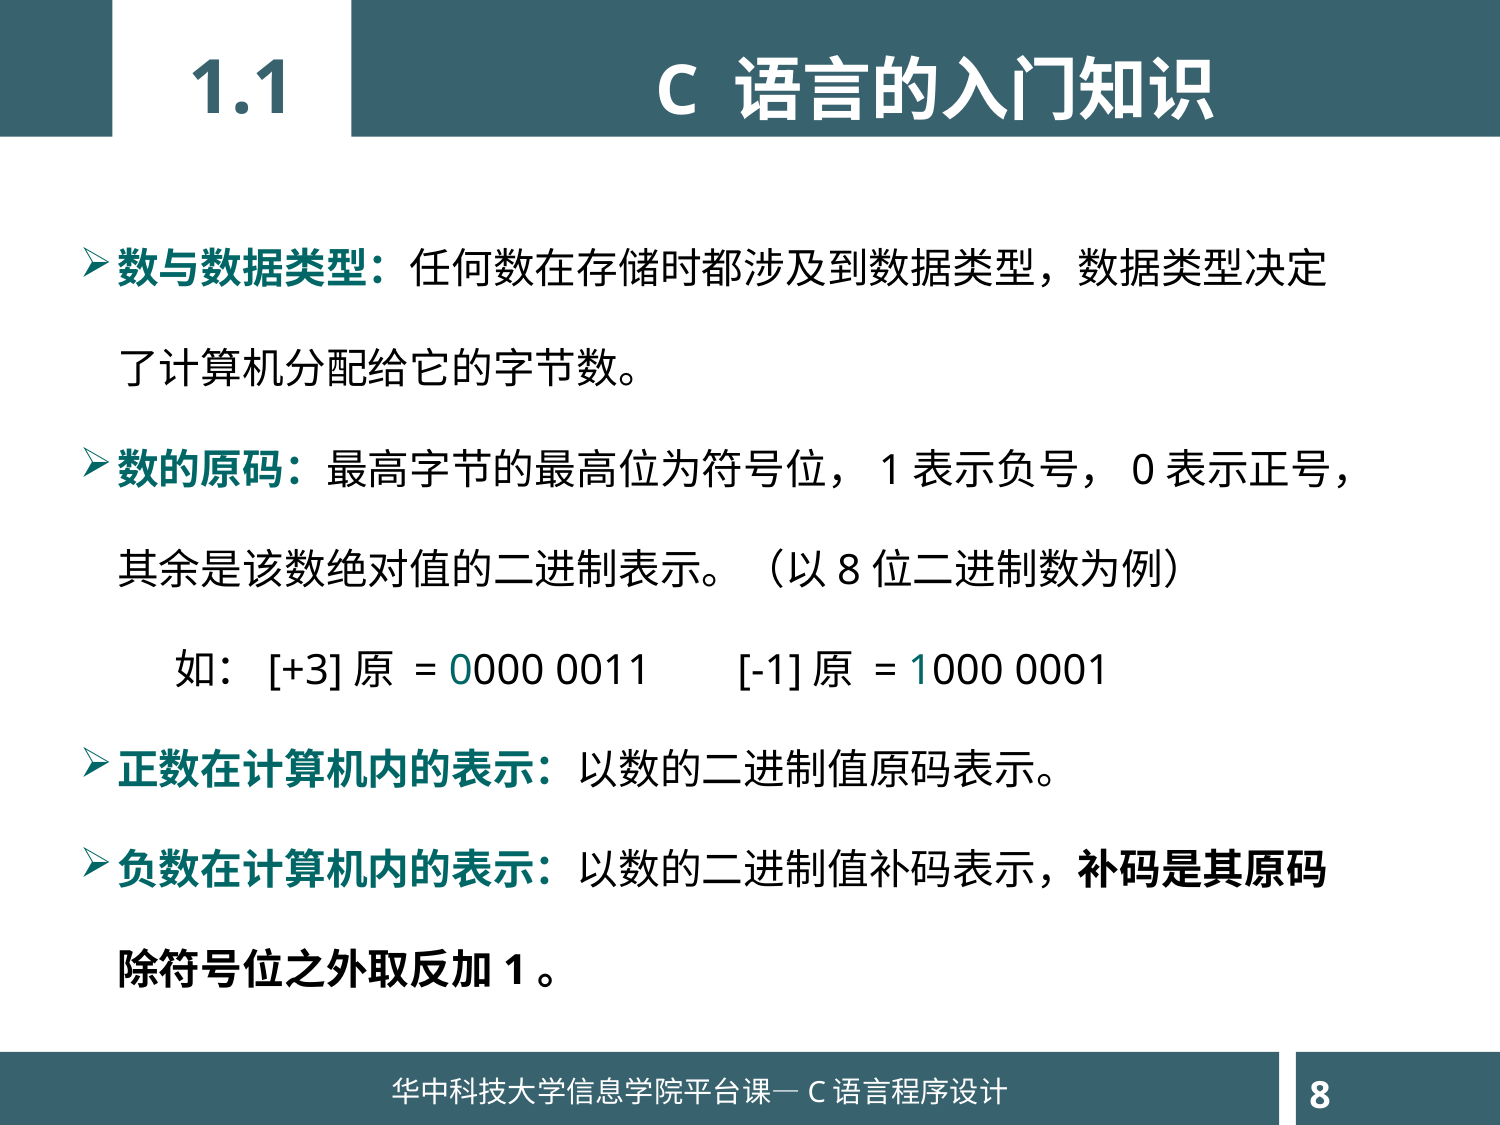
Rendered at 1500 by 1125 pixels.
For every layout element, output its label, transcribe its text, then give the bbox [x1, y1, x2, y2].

text_box C 语言的入门知识 [371, 47, 1500, 138]
text_box 数与数据类型：任何数在存储时都涉及到数据类型，数据类型决定了计算机分配给它的字节数。 数的原码：最高字节的最高位为符号位，1表示负号，0表示正号，其余是该数绝对值的二进制表示。（以8位二进制数为例） 如：[+3]原 = 0000 0011 [-1]原 = 1000 0001 正数在计算机内的表示：以数的二进制值原码表示。 负数在计算机内的表示：以数的二进制值补码表示，补码是其原码除符号位之外取反加1。 [64, 184, 1377, 1047]
text_box 1.1 [135, 30, 349, 136]
